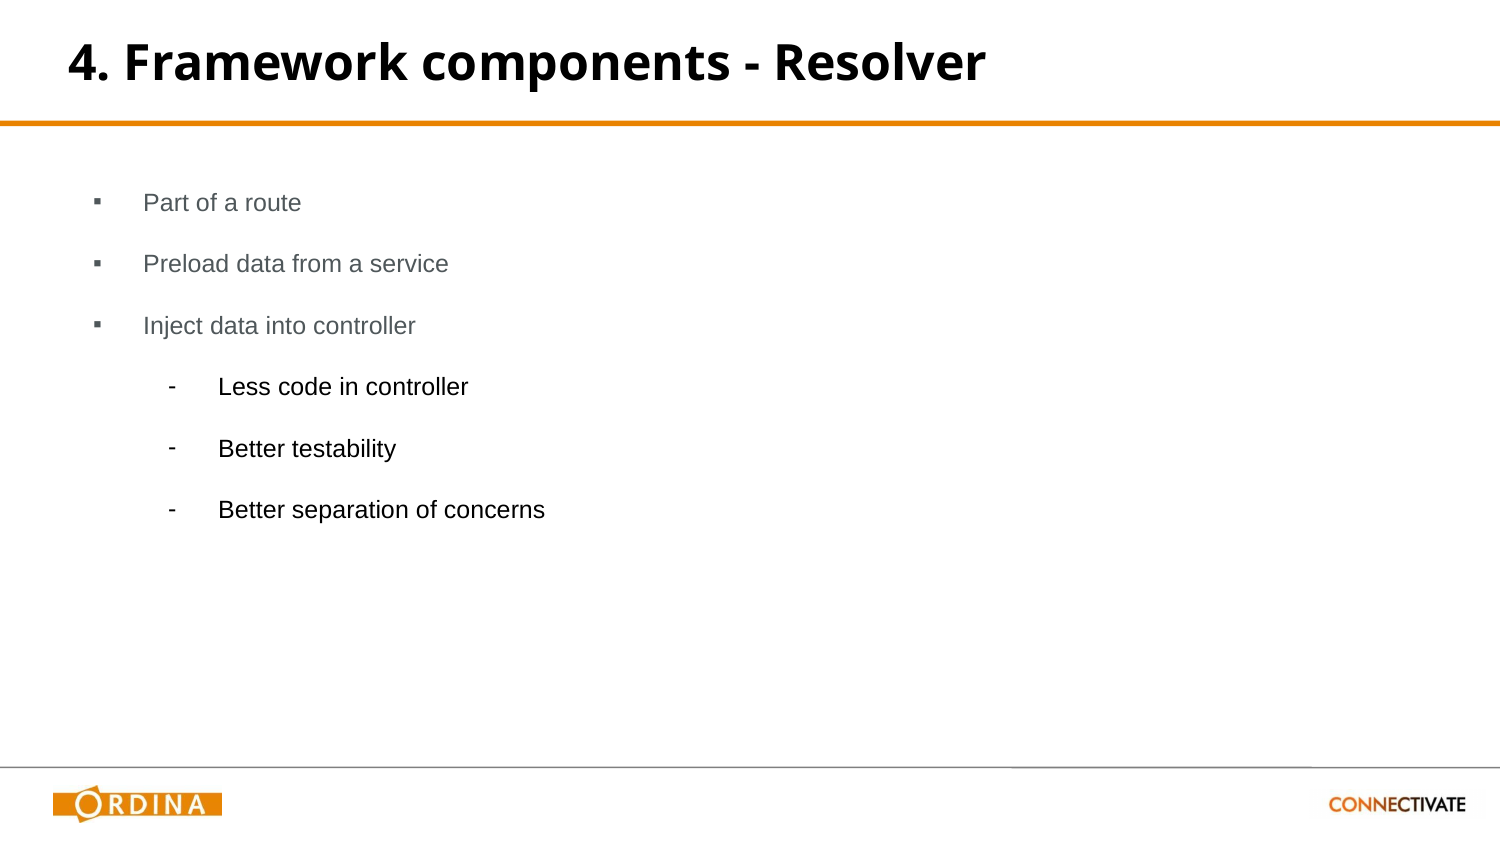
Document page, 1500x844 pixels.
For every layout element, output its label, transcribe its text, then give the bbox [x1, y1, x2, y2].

picture [53, 785, 222, 823]
picture [1310, 790, 1486, 819]
title 4. Framework components - Resolver [53, 0, 1459, 121]
list Part of a route Preload data from a service Inject data into controller Less code in controller Better testability Better separation of concerns [53, 156, 1460, 750]
